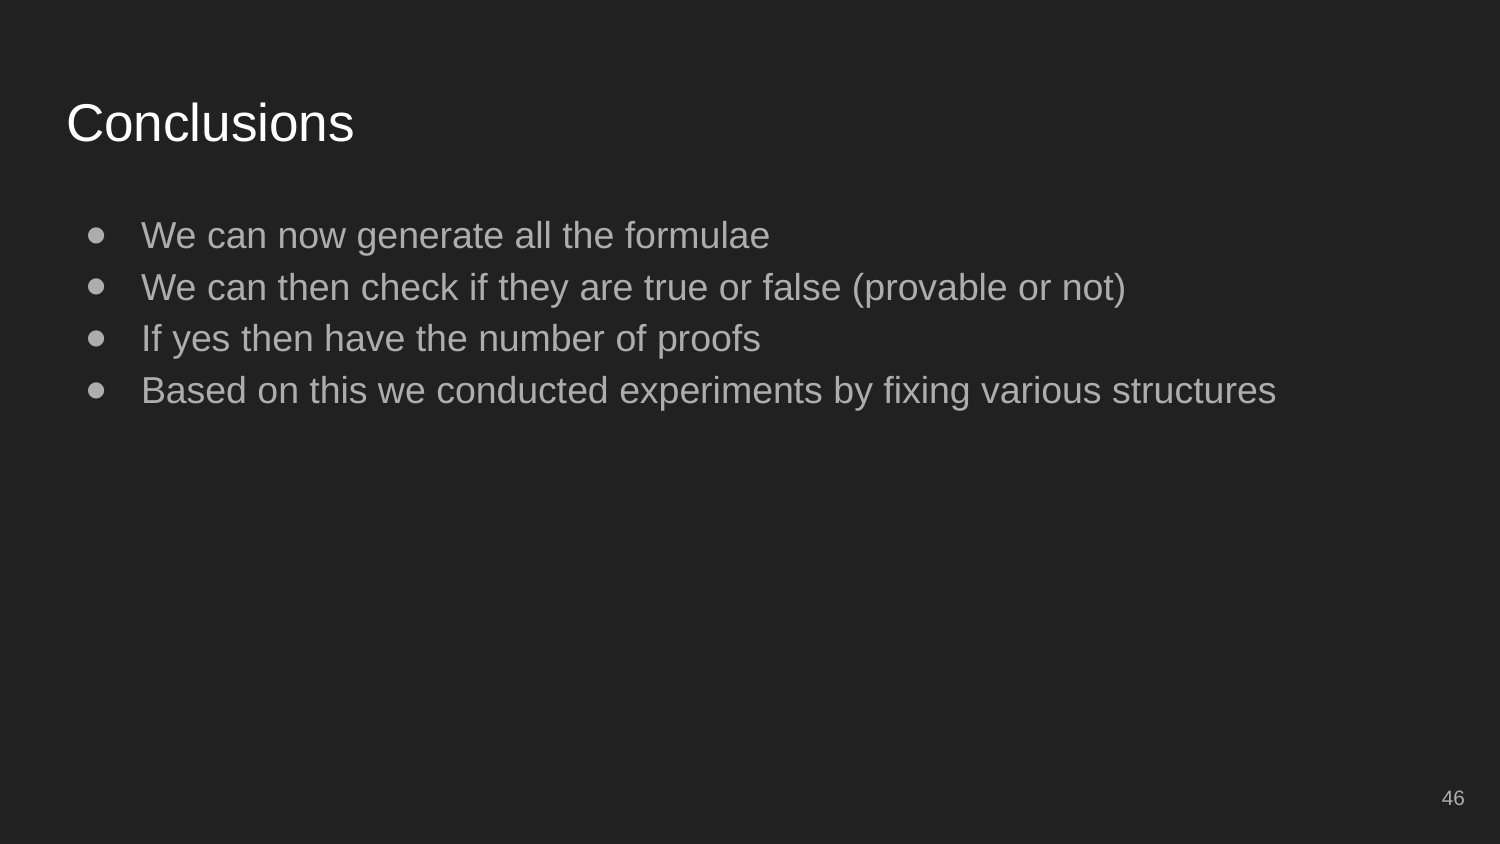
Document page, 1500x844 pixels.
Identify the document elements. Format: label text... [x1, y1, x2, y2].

title Conclusions [51, 72, 1449, 167]
slide_number ‹#› [1389, 764, 1480, 830]
list We can now generate all the formulae We can then check if they are true or false (provable or not) If yes then have the number of proofs Based on this we conducted experiments by fixing various structures [51, 189, 1449, 750]
